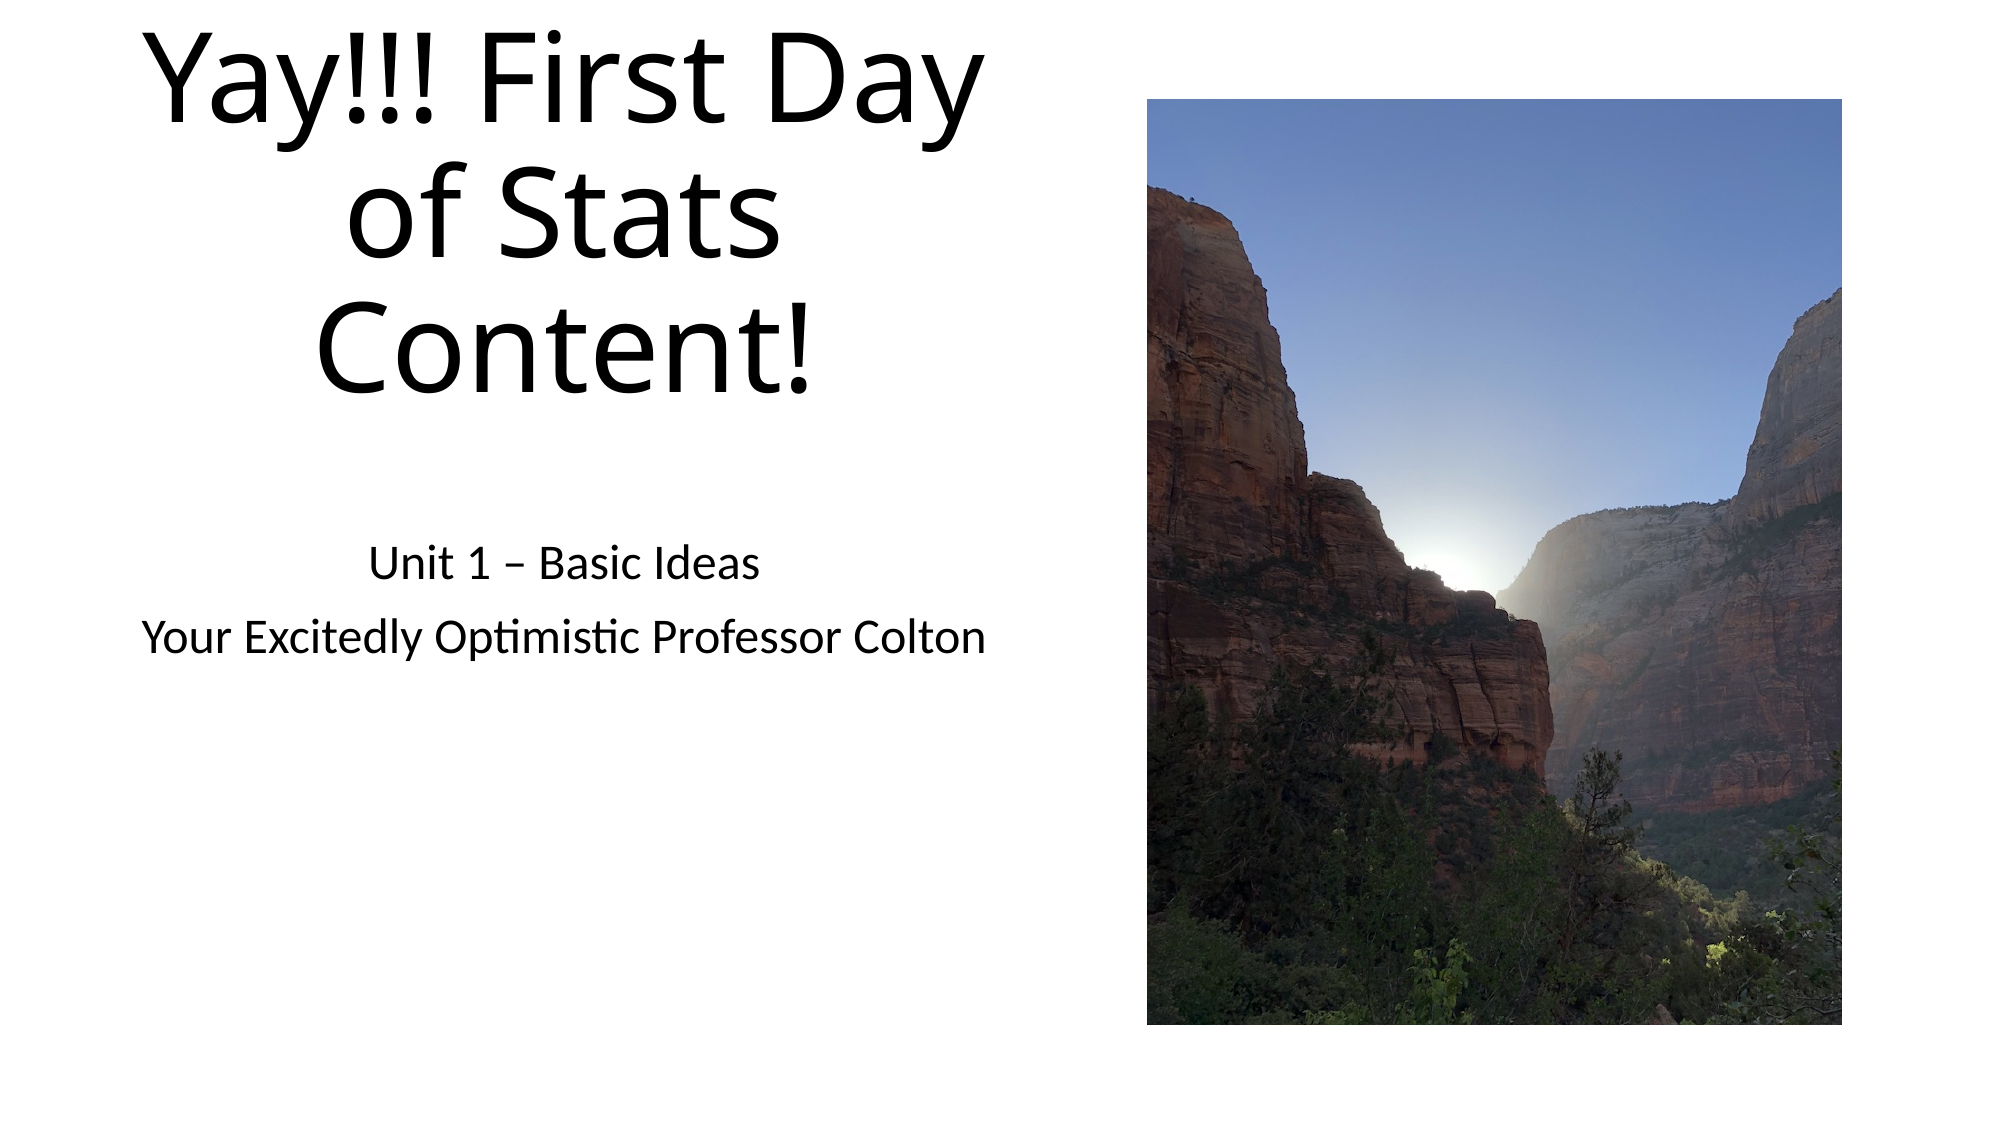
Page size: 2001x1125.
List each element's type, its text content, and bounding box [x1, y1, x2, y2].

picture [1147, 99, 1842, 1025]
title Yay!!! First Day of Stats Content! [64, 35, 1065, 428]
subtitle Unit 1 – Basic Ideas Your Excitedly Optimistic Professor Colton [121, 528, 1008, 801]
